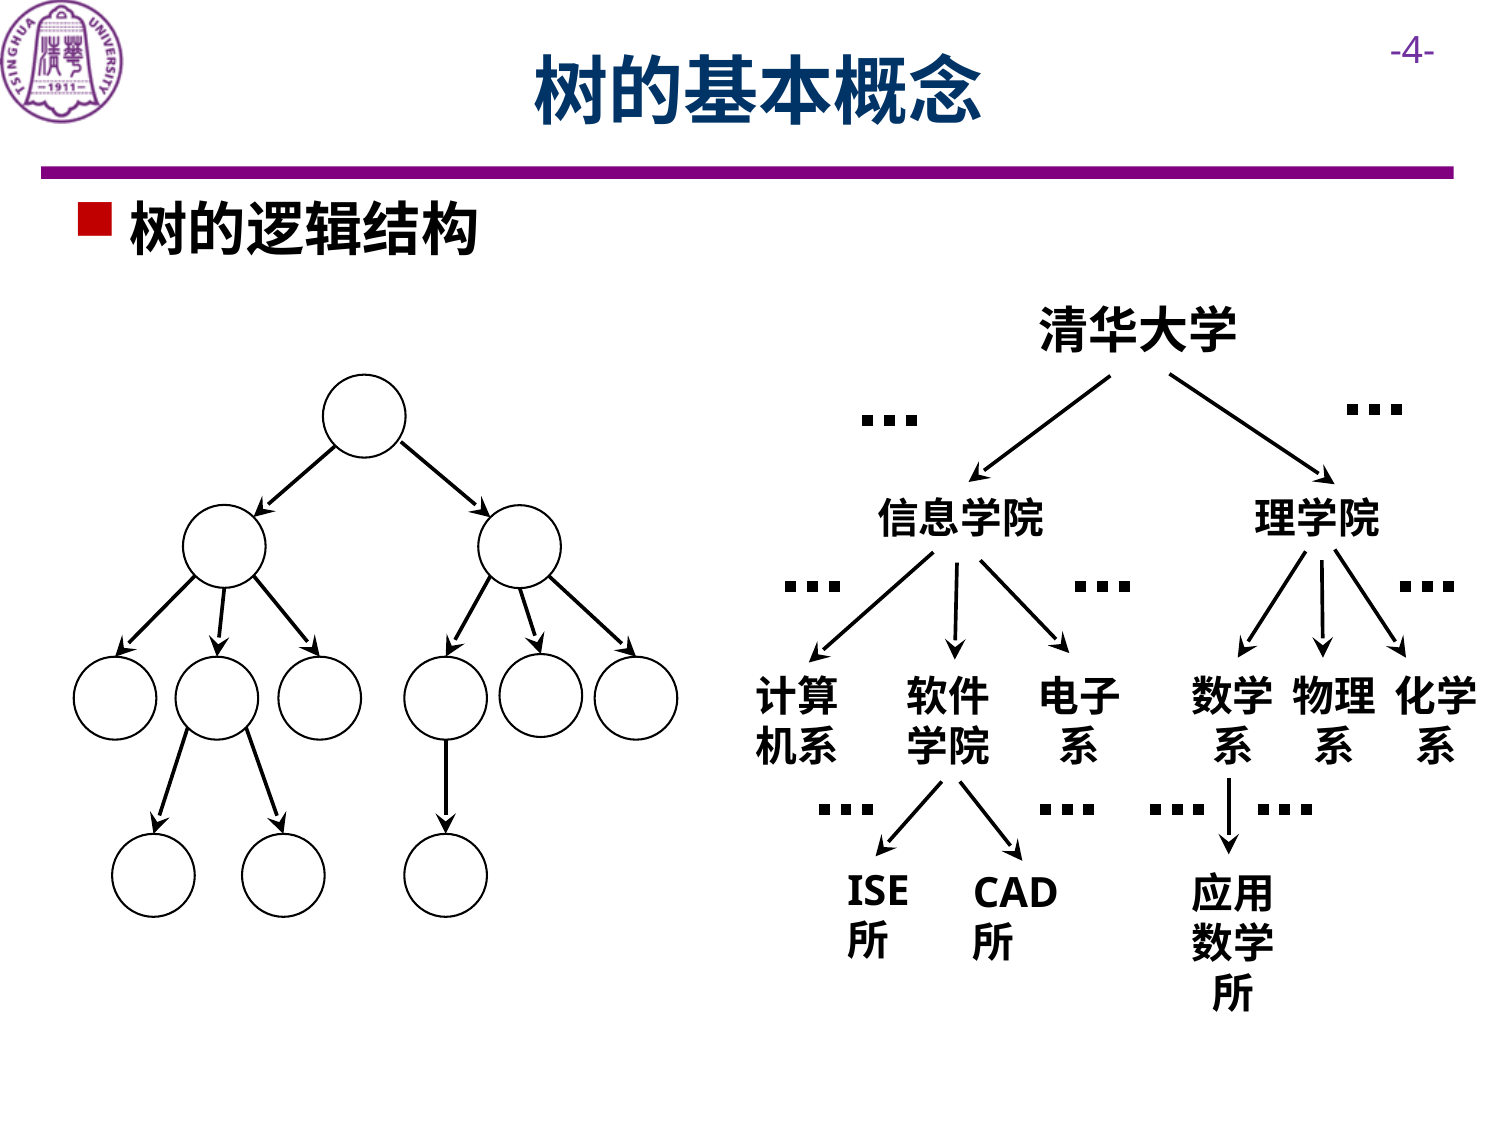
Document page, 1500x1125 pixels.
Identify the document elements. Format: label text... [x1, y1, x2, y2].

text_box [1169, 373, 1335, 485]
text_box 清华大学 [1023, 291, 1276, 366]
text_box [278, 657, 362, 740]
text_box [1237, 551, 1306, 658]
text_box 应用数学所 [1169, 859, 1297, 1025]
table_cell 删除第i个孩子及其后代 [520, 654, 567, 663]
text_box [182, 504, 266, 588]
text_box [242, 834, 325, 917]
text_box 计算机系 [740, 662, 877, 778]
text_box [548, 575, 637, 657]
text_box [253, 575, 320, 657]
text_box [445, 575, 491, 657]
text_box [245, 727, 284, 835]
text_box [114, 575, 196, 657]
text_box ISE所 [832, 856, 942, 972]
text_box 软件学院 [891, 662, 1008, 778]
text_box [478, 505, 561, 588]
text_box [519, 587, 542, 655]
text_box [1334, 549, 1407, 658]
text_box [594, 657, 678, 740]
text_box [499, 661, 583, 738]
text_box [322, 374, 406, 458]
text_box 数学系 [1175, 662, 1276, 778]
picture [0, 0, 124, 124]
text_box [875, 781, 942, 857]
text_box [808, 551, 934, 663]
text_box [404, 657, 487, 740]
text_box 树的逻辑结构 [58, 184, 526, 270]
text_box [400, 441, 491, 518]
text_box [959, 781, 1023, 862]
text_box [954, 562, 958, 660]
text_box [73, 657, 157, 740]
text_box [112, 834, 195, 917]
text_box 信息学院 [862, 484, 1075, 549]
text_box CAD所 [958, 858, 1104, 974]
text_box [216, 587, 225, 657]
text_box 理学院 [1240, 484, 1430, 549]
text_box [968, 375, 1111, 483]
text_box 化学系 [1378, 662, 1495, 778]
text_box [404, 834, 487, 917]
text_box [980, 559, 1070, 654]
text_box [153, 727, 188, 835]
text_box [175, 657, 259, 740]
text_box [253, 446, 335, 518]
title 树的基本概念 [135, 13, 1383, 165]
text_box 物理系 [1276, 662, 1378, 778]
text_box 电子系 [1021, 662, 1138, 778]
